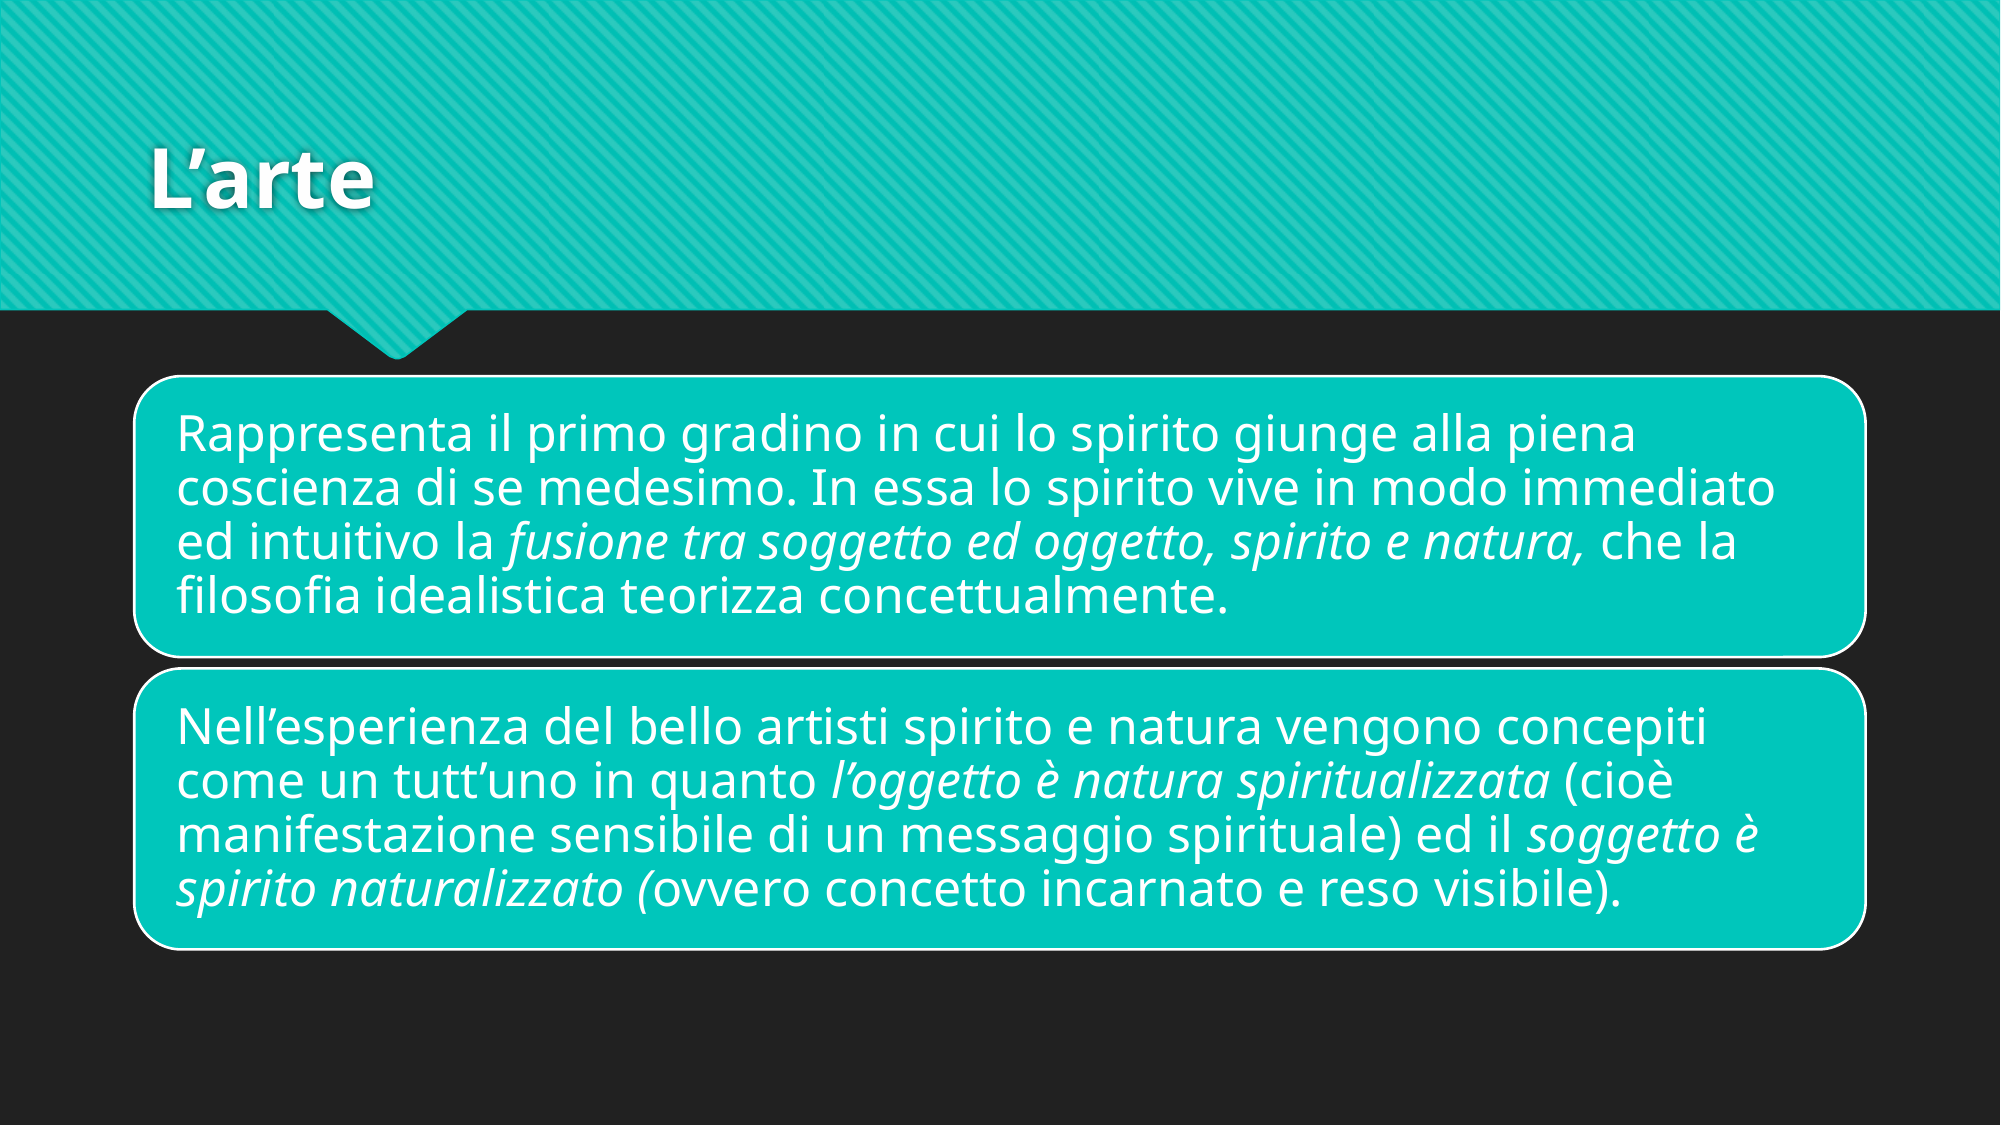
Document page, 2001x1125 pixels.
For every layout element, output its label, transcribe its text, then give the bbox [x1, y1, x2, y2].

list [133, 364, 1866, 962]
title L’arte [132, 73, 1868, 233]
